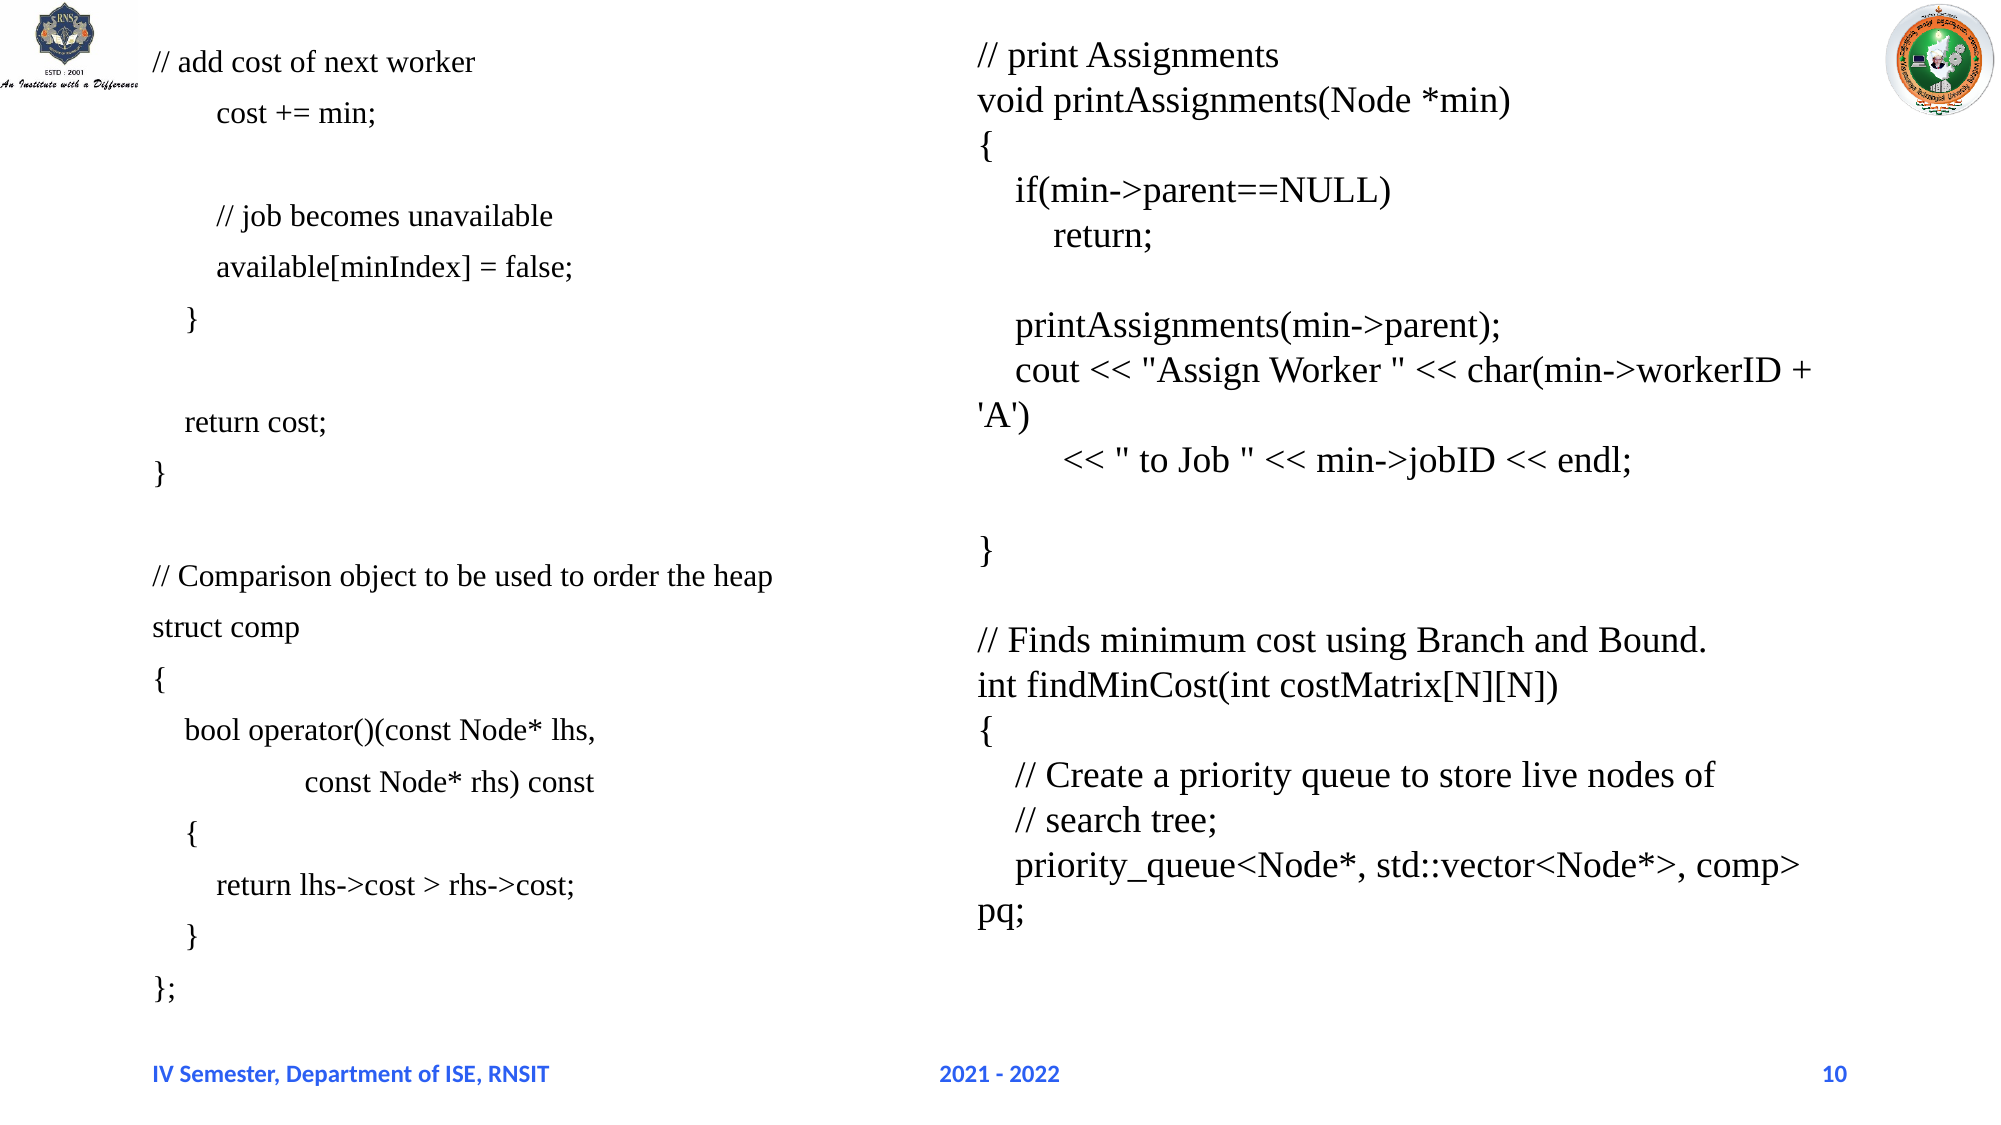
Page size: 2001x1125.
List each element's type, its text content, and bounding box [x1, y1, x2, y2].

picture [1882, 2, 1997, 117]
list // add cost of next worker cost += min; // job becomes unavailable available[minIndex] = false; } return cost; } // Comparison object to be used to order the heap struct comp { bool operator()(const Node* lhs, const Node* rhs) const { return lhs->cost > rhs->cost; } }; [137, 37, 913, 1022]
slide_number IV Semester, Department of ISE, RNSIT [137, 1042, 662, 1103]
text_box // print Assignments void printAssignments(Node *min) { if(min->parent==NULL) return; printAssignments(min->parent); cout << "Assign Worker " << char(min->workerID + 'A') << " to Job " << min->jobID << endl; } // Finds minimum cost using Branch and Bound. int findMinCost(int costMatrix[N][N]) { // Create a priority queue to store live nodes of // search tree; priority_queue<Node*, std::vector<Node*>, comp> pq; [962, 22, 1838, 1028]
picture [0, 0, 138, 90]
slide_number 10 [1412, 1042, 1863, 1103]
footer 2021 - 2022 [662, 1042, 1338, 1103]
